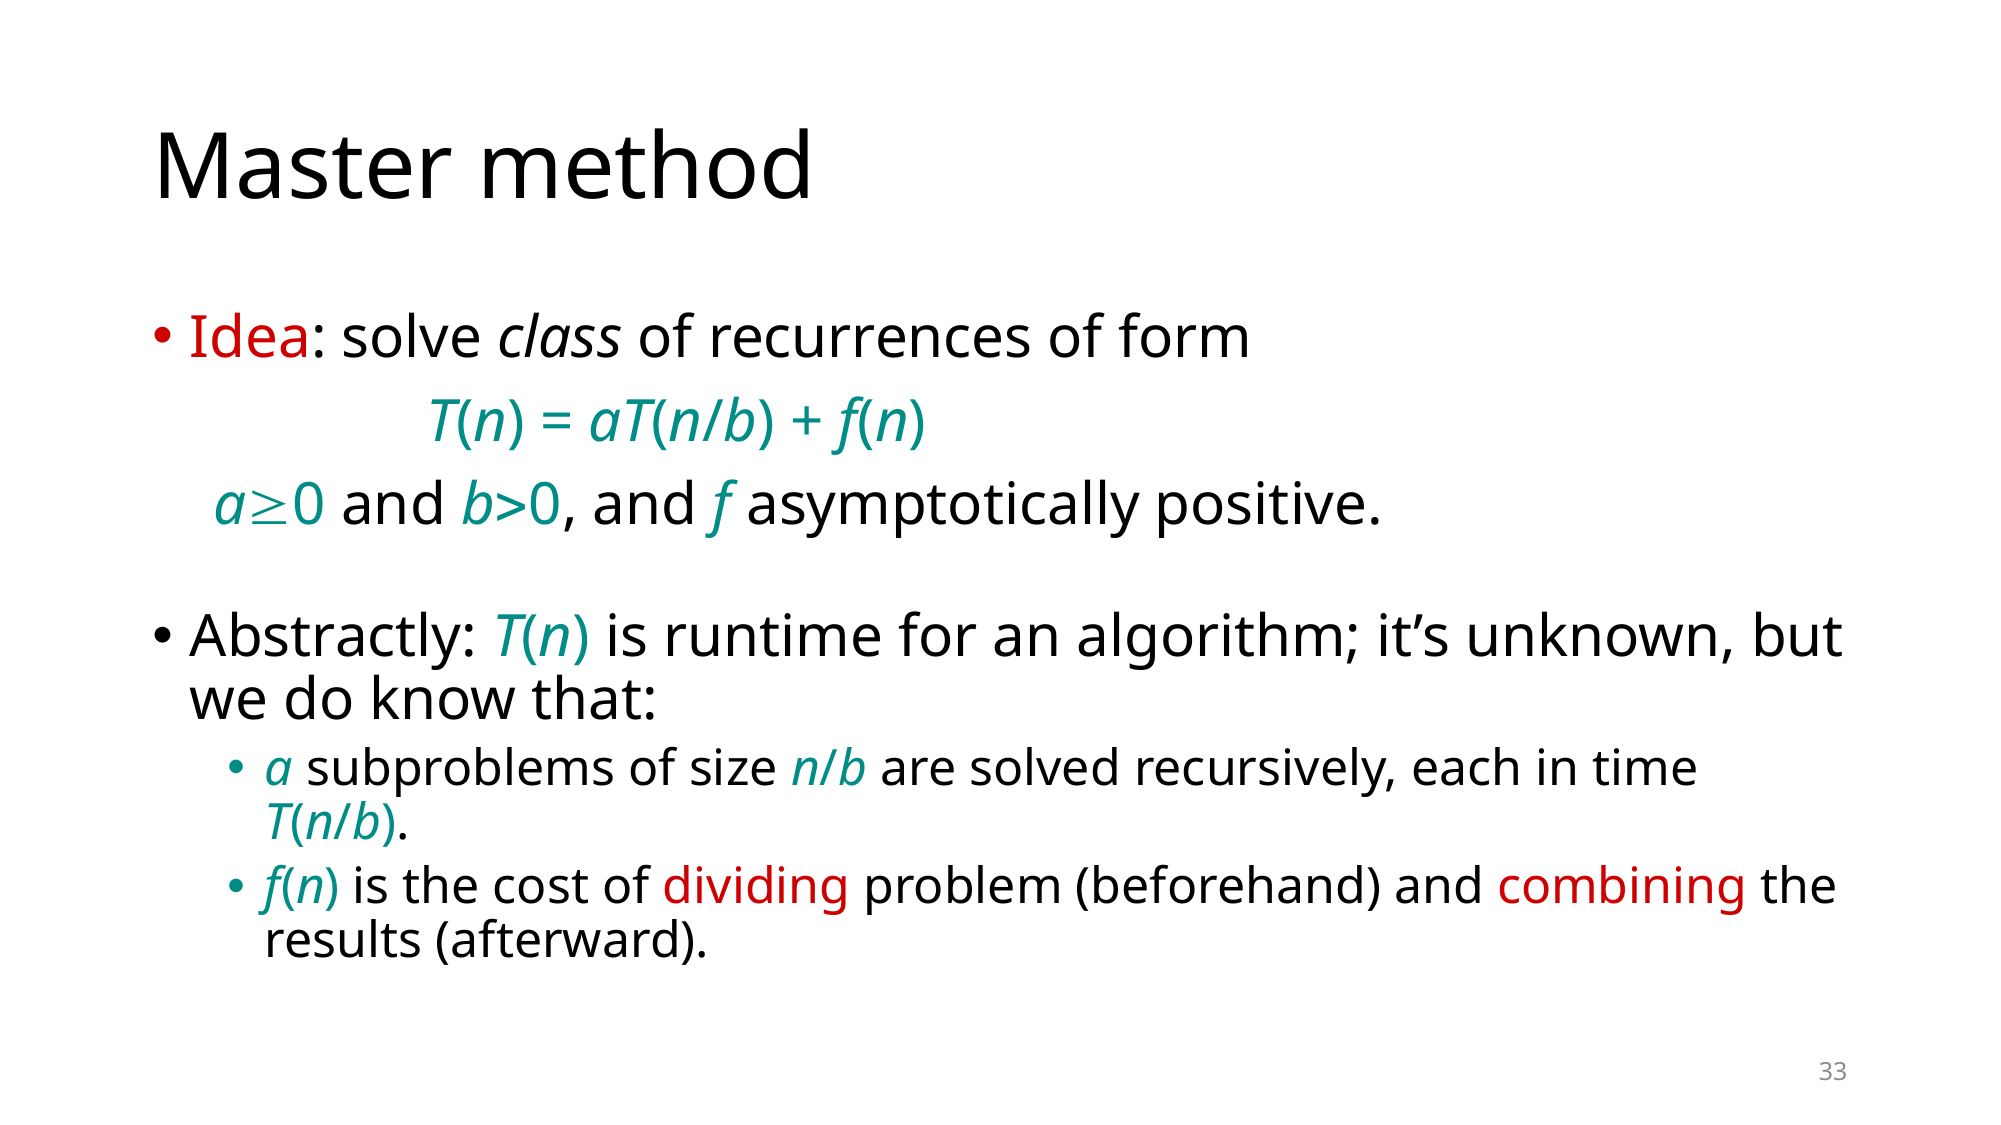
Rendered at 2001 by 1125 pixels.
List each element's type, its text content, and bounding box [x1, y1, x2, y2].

title Master method [137, 59, 1863, 278]
list Idea: solve class of recurrences of form T(n) = aT(n/b) + f(n) a0 and b0, and f asymptotically positive. Abstractly: T(n) is runtime for an algorithm; it’s unknown, but we do know that: a subproblems of size n/b are solved recursively, each in time T(n/b). f(n) is the cost of dividing problem (beforehand) and combining the results (afterward). [137, 299, 1863, 1014]
slide_number 33 [1412, 1042, 1863, 1103]
